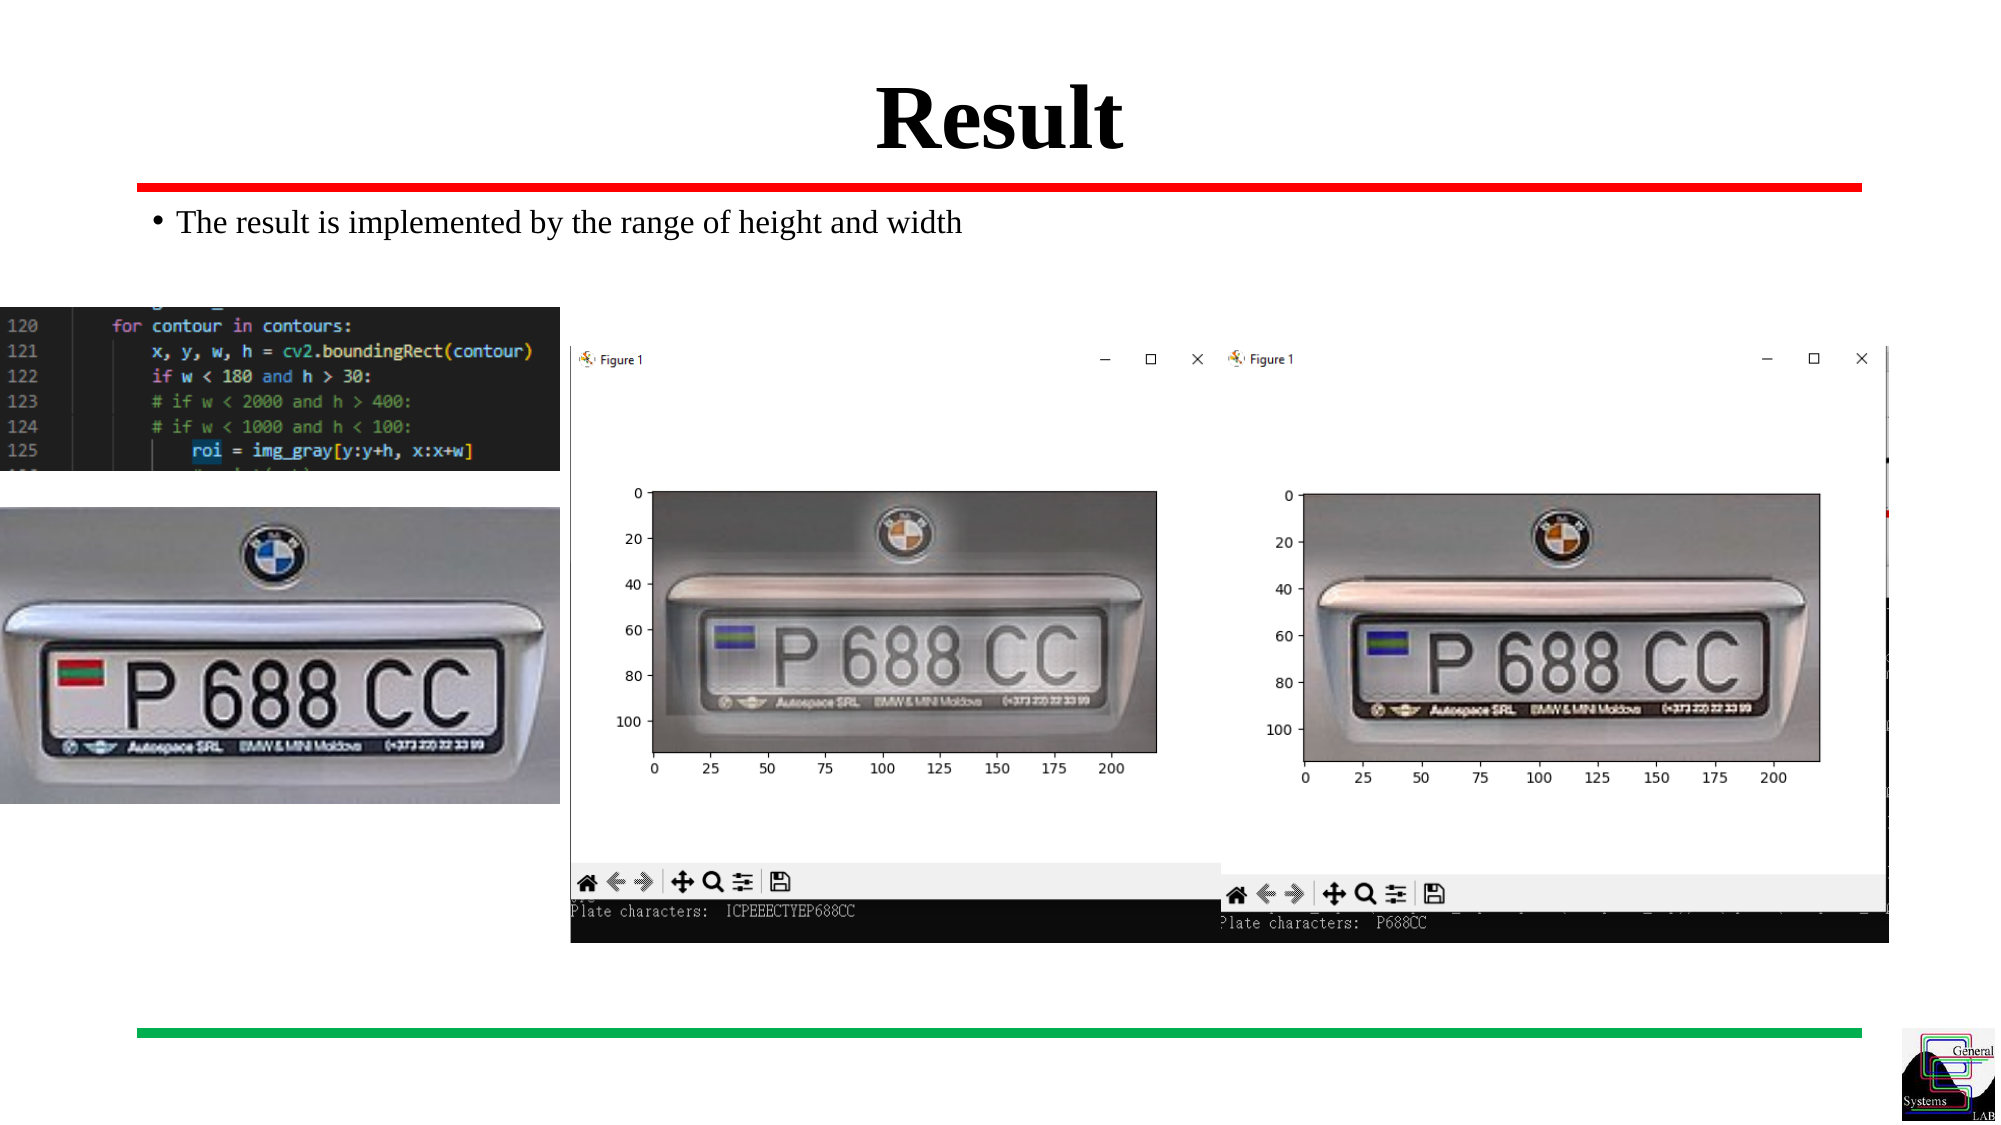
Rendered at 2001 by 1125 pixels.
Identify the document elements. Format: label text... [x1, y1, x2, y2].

picture [0, 307, 560, 471]
title Result [137, 59, 1863, 178]
picture [0, 507, 560, 804]
picture [1902, 1028, 1995, 1121]
list The result is implemented by the range of height and width [137, 197, 1863, 1024]
picture [570, 345, 1889, 943]
